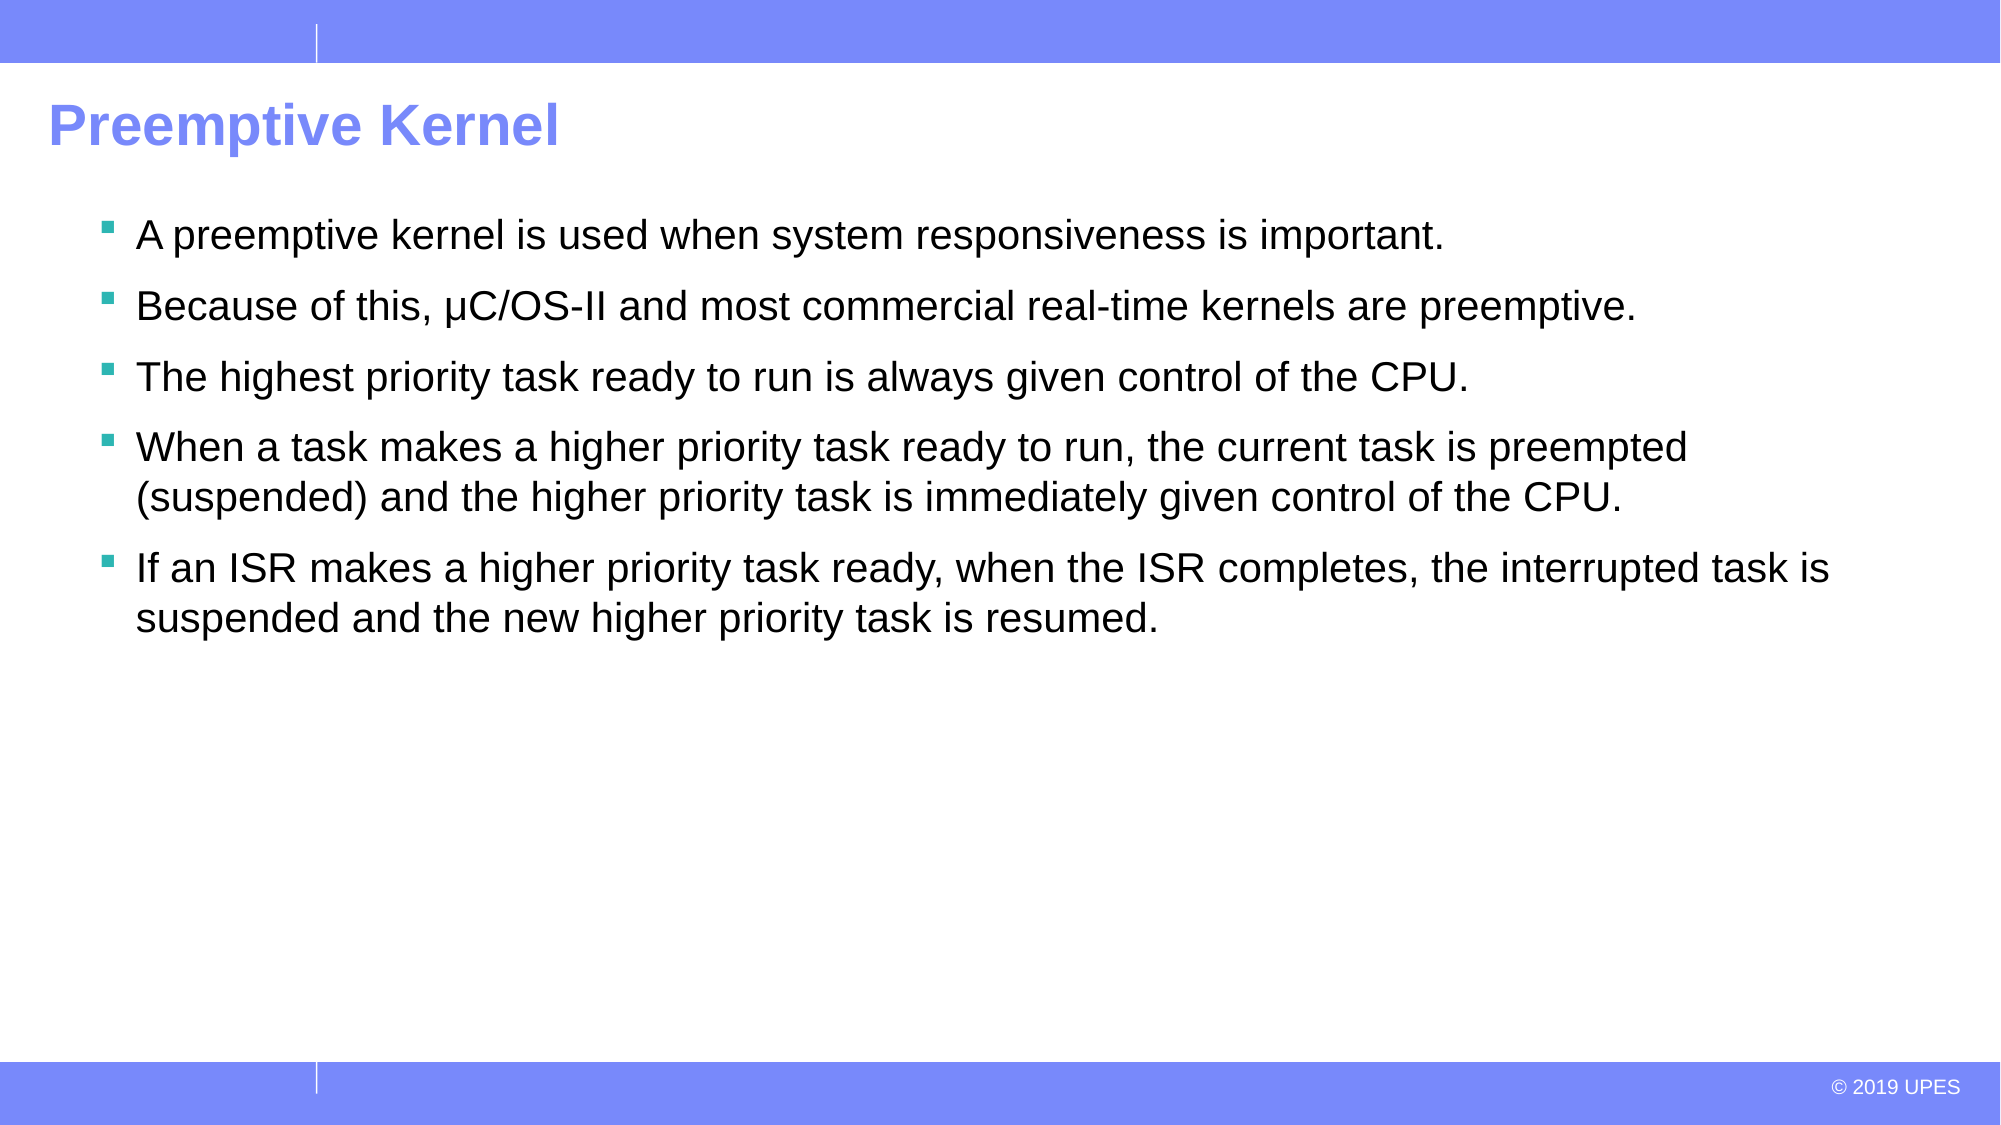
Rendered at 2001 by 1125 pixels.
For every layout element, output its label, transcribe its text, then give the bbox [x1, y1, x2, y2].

title Preemptive Kernel [33, 87, 1951, 170]
list A preemptive kernel is used when system responsiveness is important. Because of this, μC/OS-II and most commercial real-time kernels are preemptive. The highest priority task ready to run is always given control of the CPU. When a task makes a higher priority task ready to run, the current task is preempted (suspended) and the higher priority task is immediately given control of the CPU. If an ISR makes a higher priority task ready, when the ISR completes, the interrupted task is suspended and the new higher priority task is resumed. [83, 199, 1901, 988]
